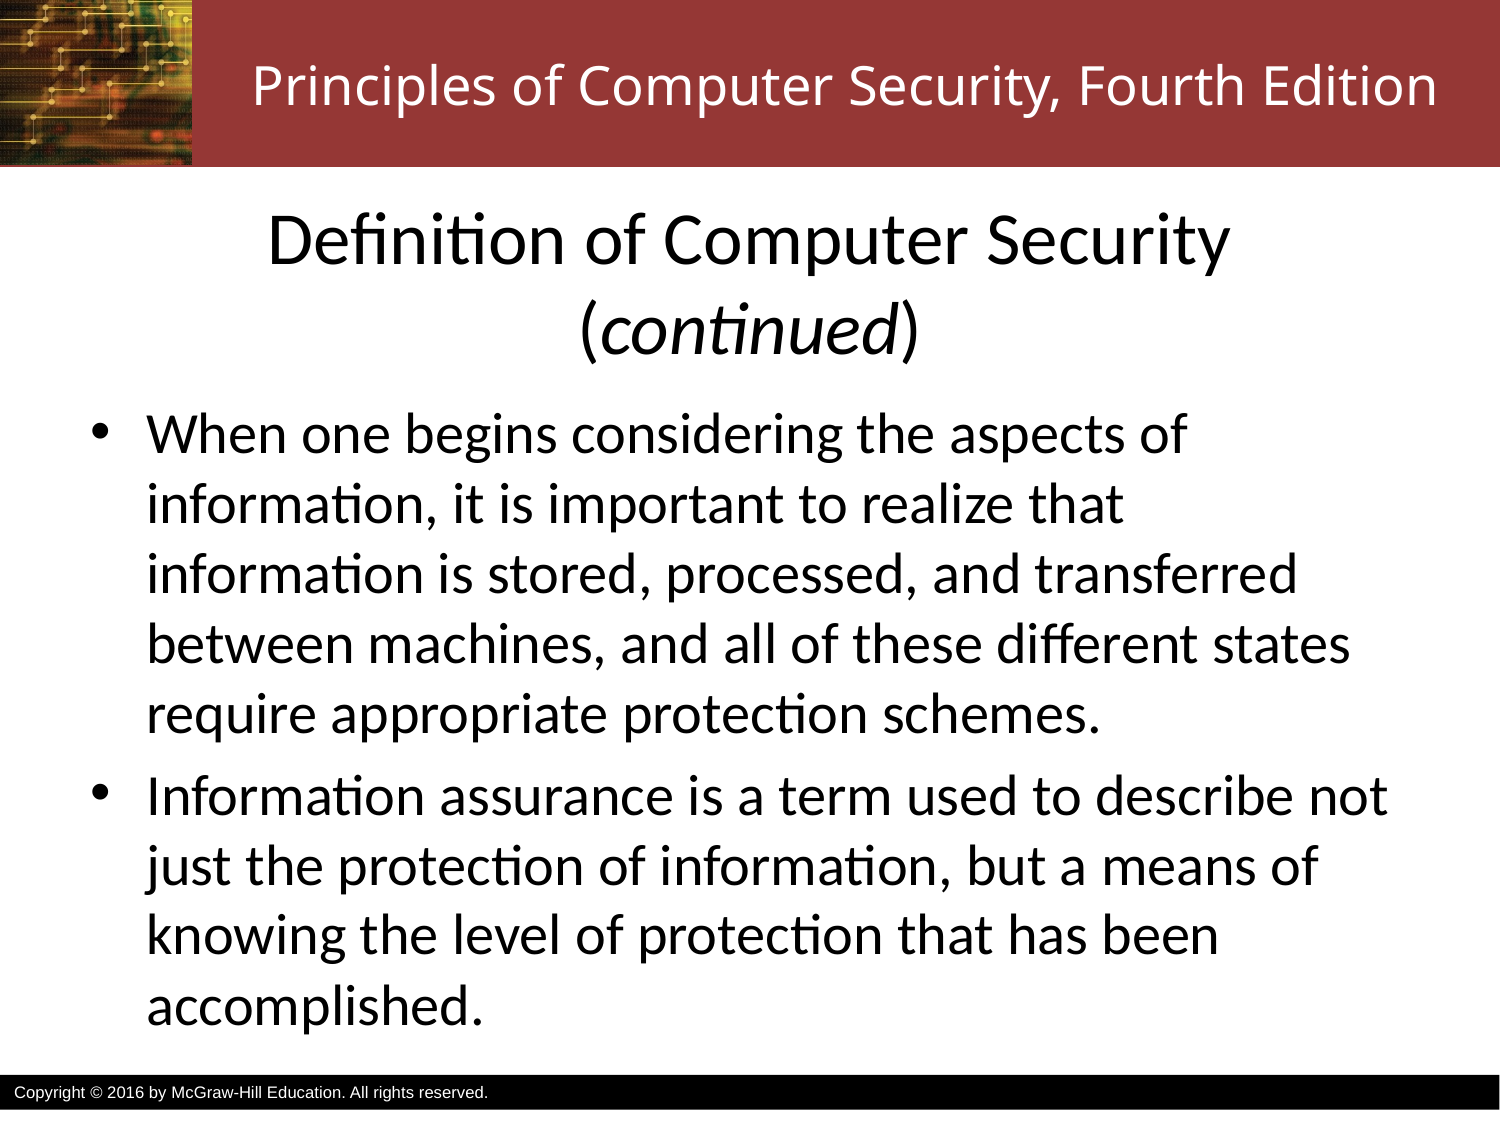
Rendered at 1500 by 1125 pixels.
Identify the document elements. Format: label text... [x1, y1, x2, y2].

title Definition of Computer Security (continued) [75, 182, 1425, 375]
picture [0, 0, 192, 165]
list When one begins considering the aspects of information, it is important to realize that information is stored, processed, and transferred between machines, and all of these different states require appropriate protection schemes. Information assurance is a term used to describe not just the protection of information, but a means of knowing the level of protection that has been accomplished. [75, 387, 1425, 1005]
